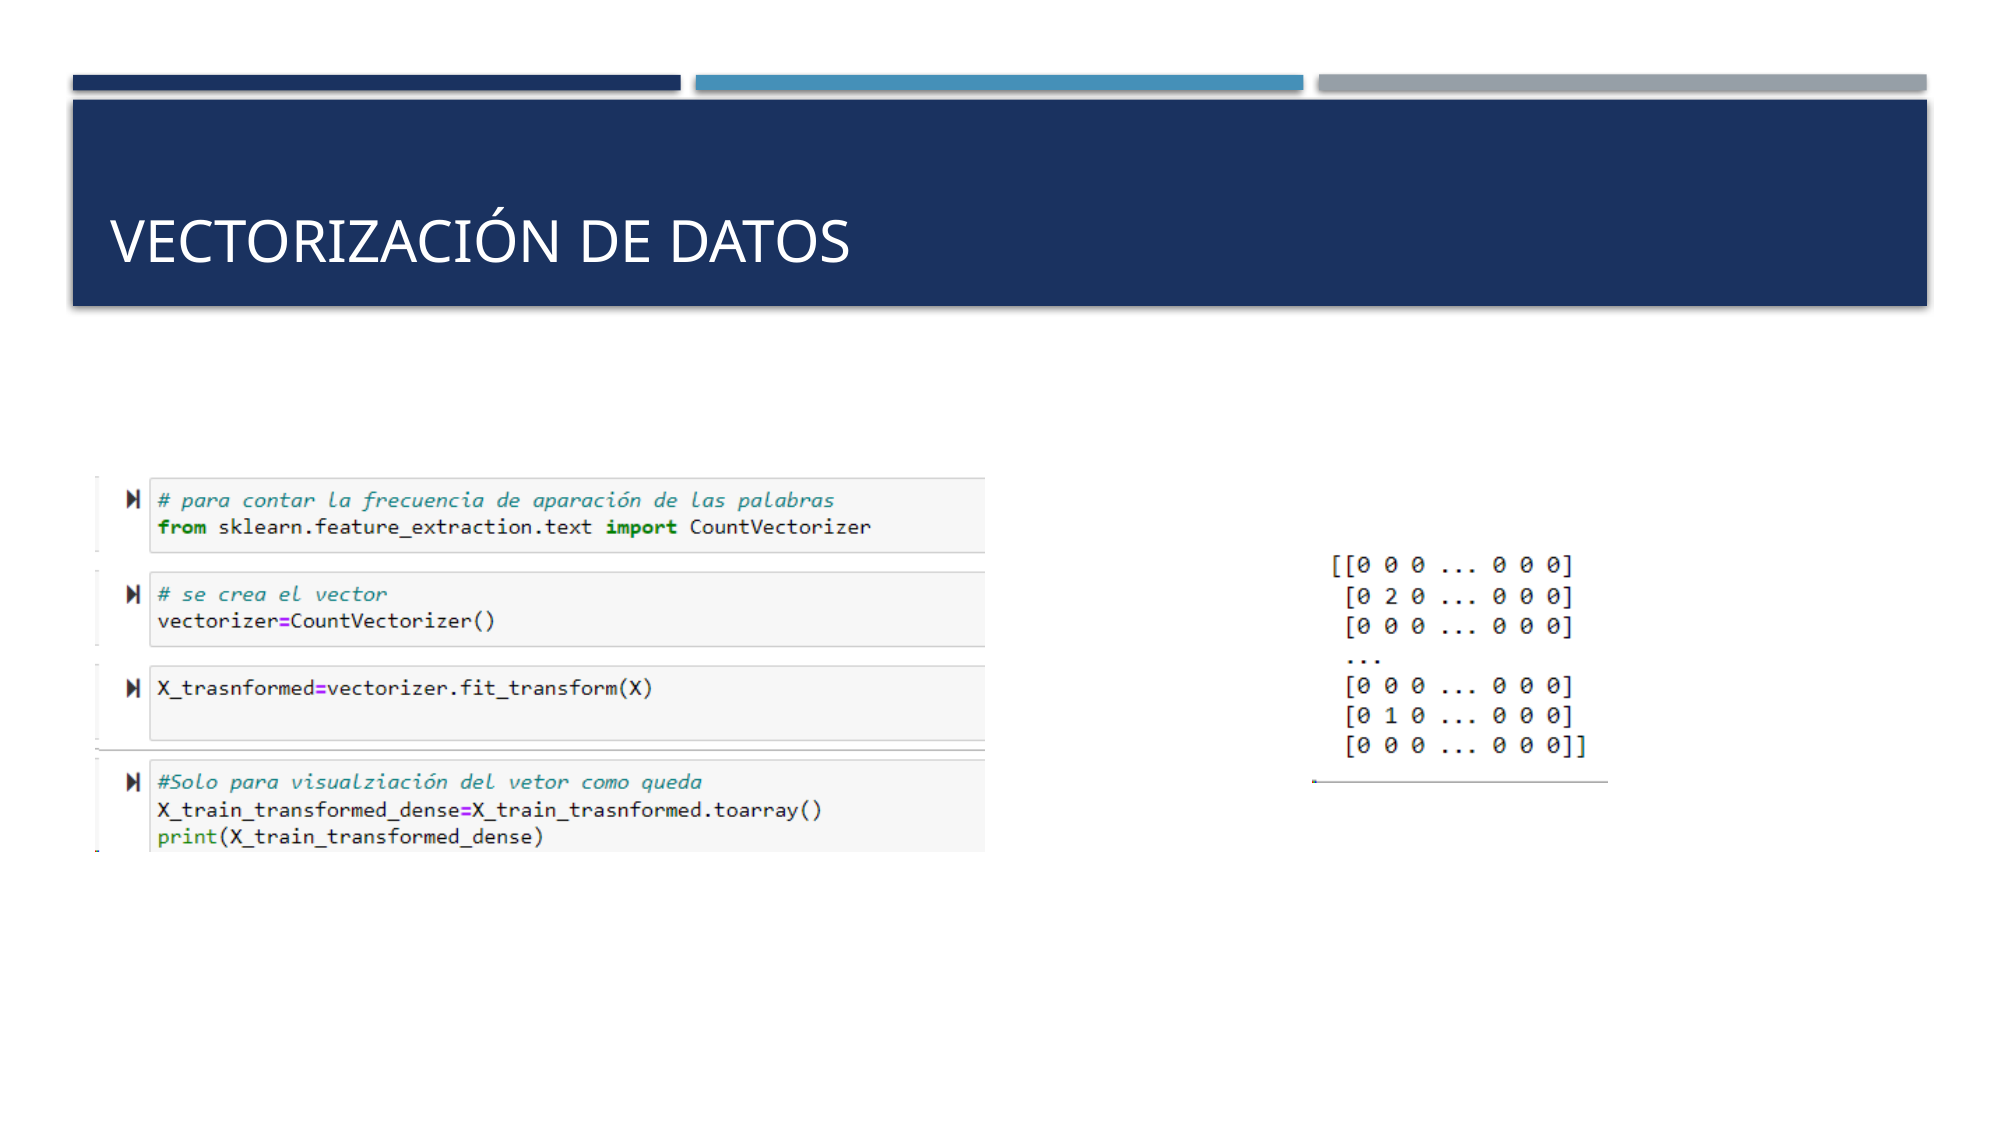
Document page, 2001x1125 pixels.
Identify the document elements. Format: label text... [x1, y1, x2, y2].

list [94, 475, 986, 852]
title Vectorización de datos [95, 119, 1905, 282]
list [1311, 543, 1609, 784]
